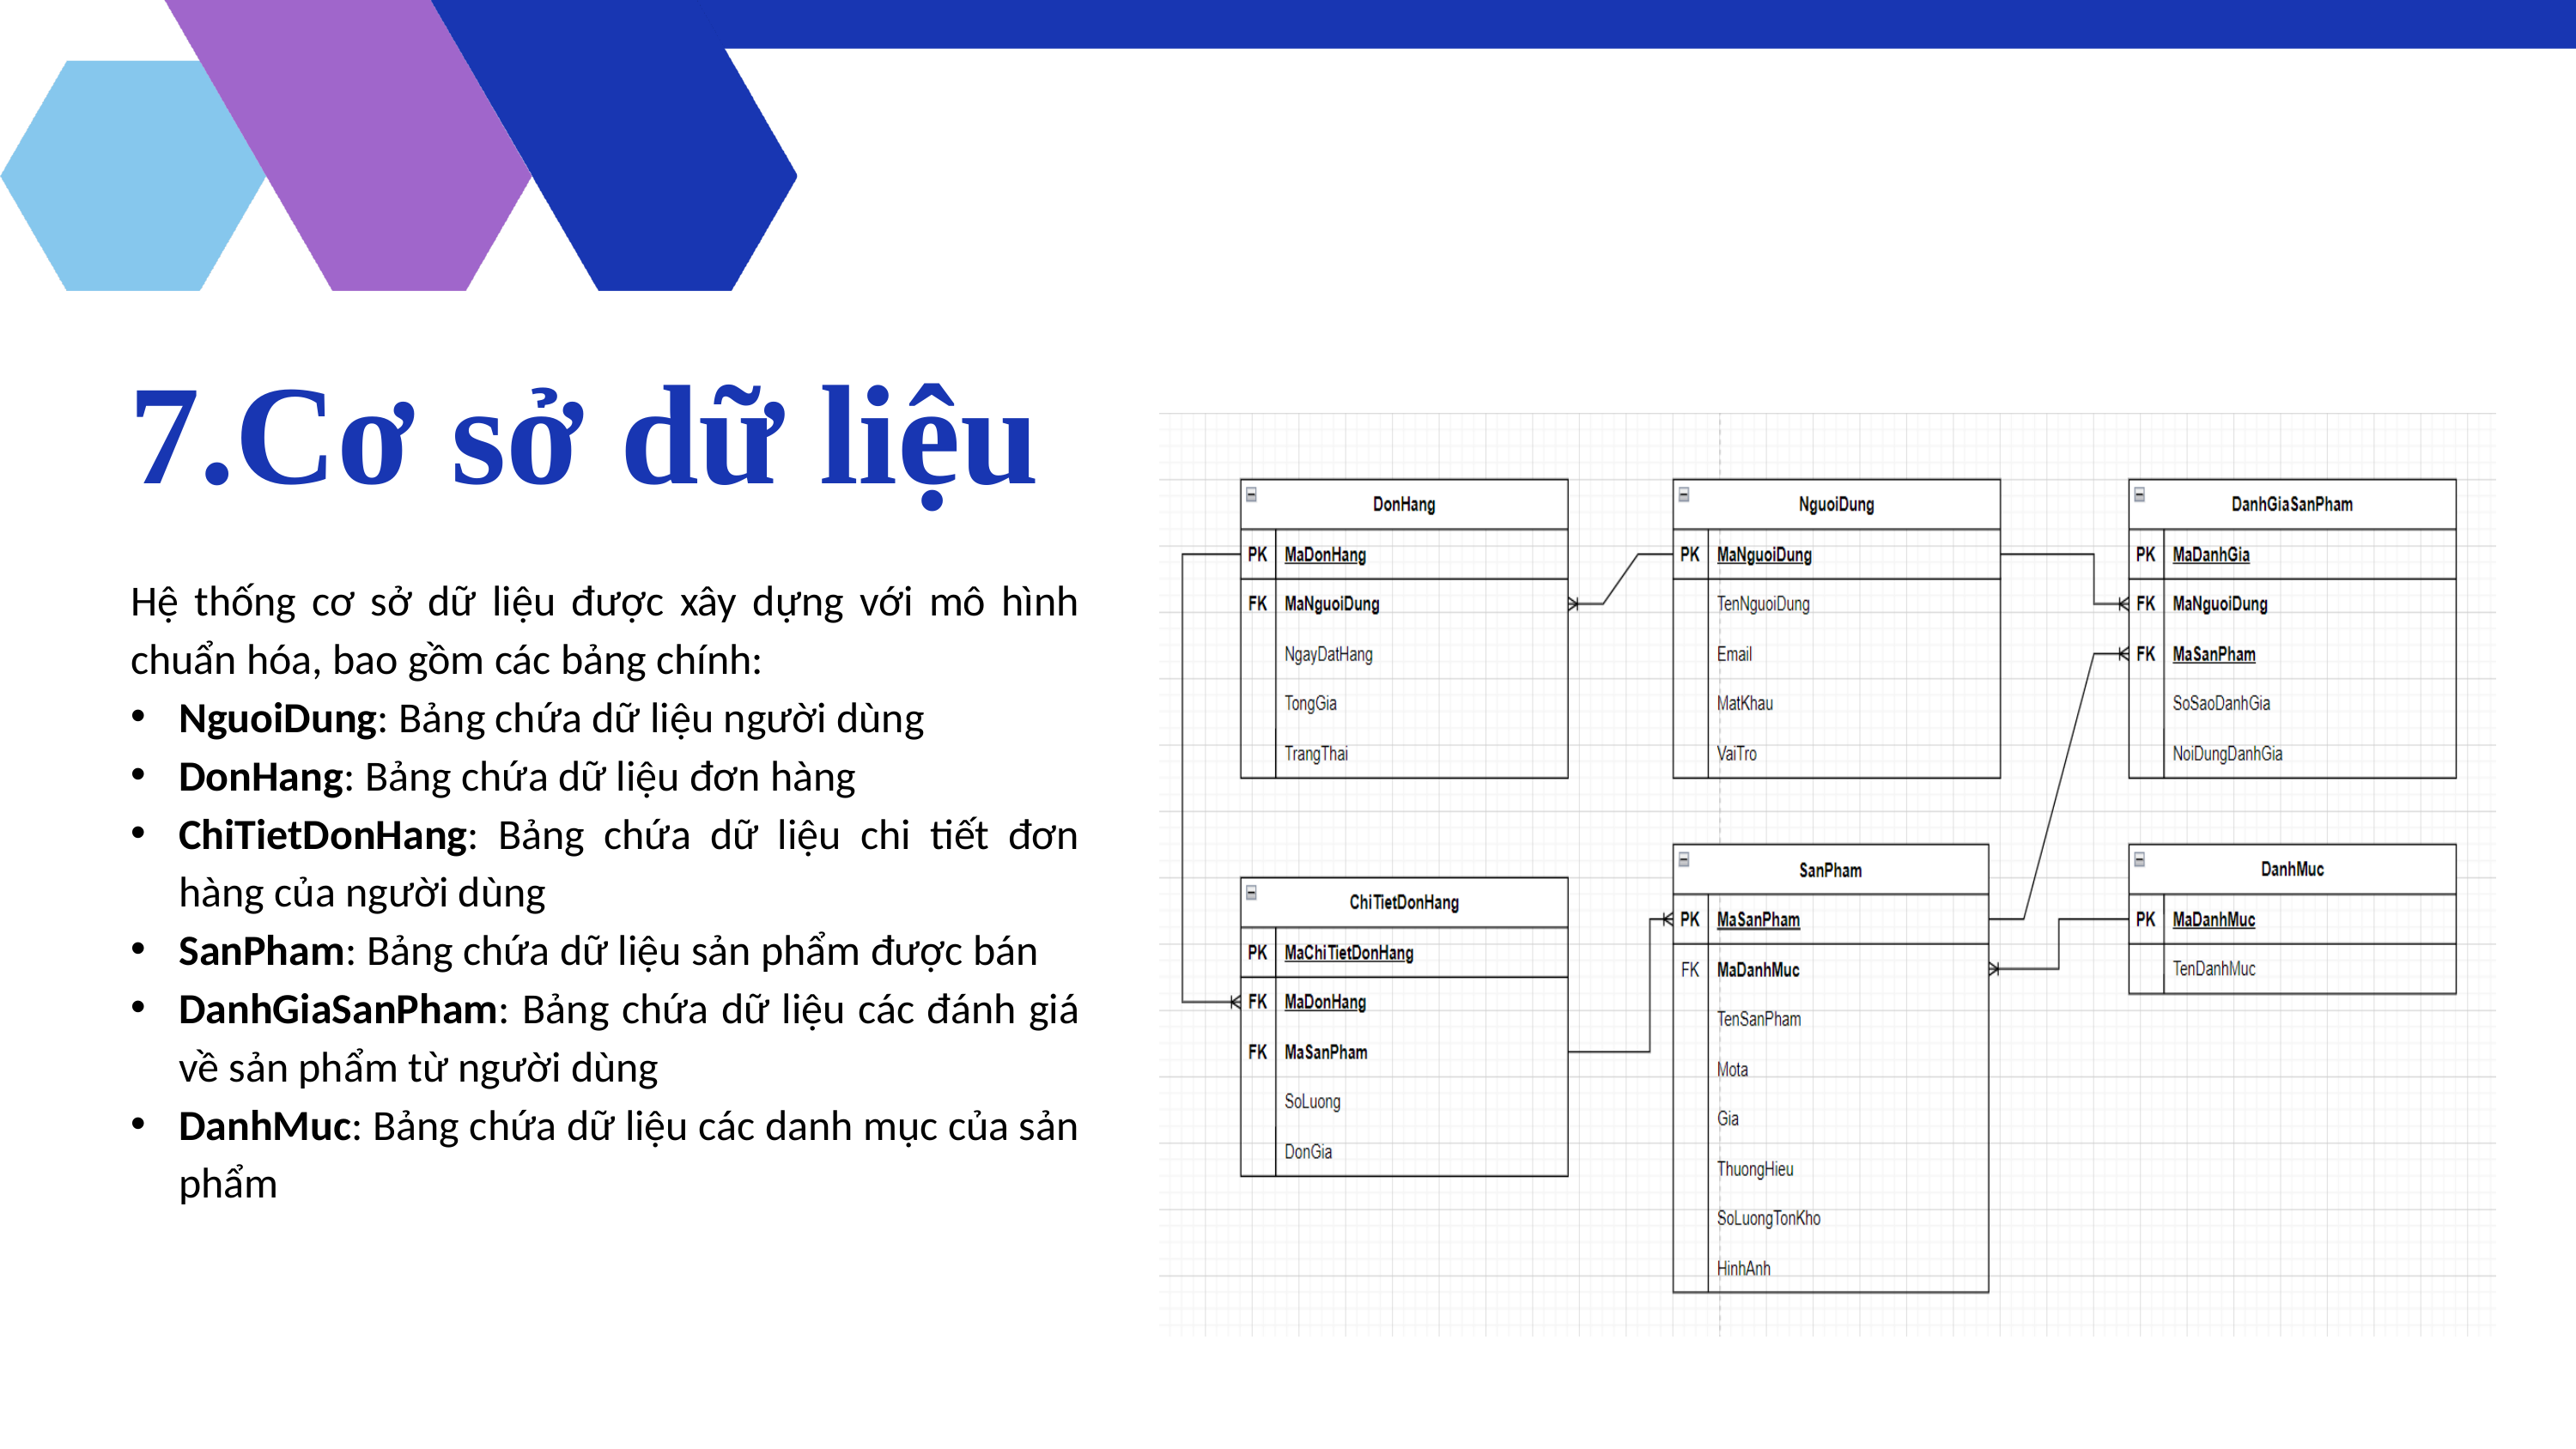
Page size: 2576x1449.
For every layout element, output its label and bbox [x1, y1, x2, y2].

text_box [128, 355, 1109, 1277]
picture [1158, 412, 2496, 1337]
text_box [0, 0, 798, 291]
text_box [798, 0, 2576, 49]
